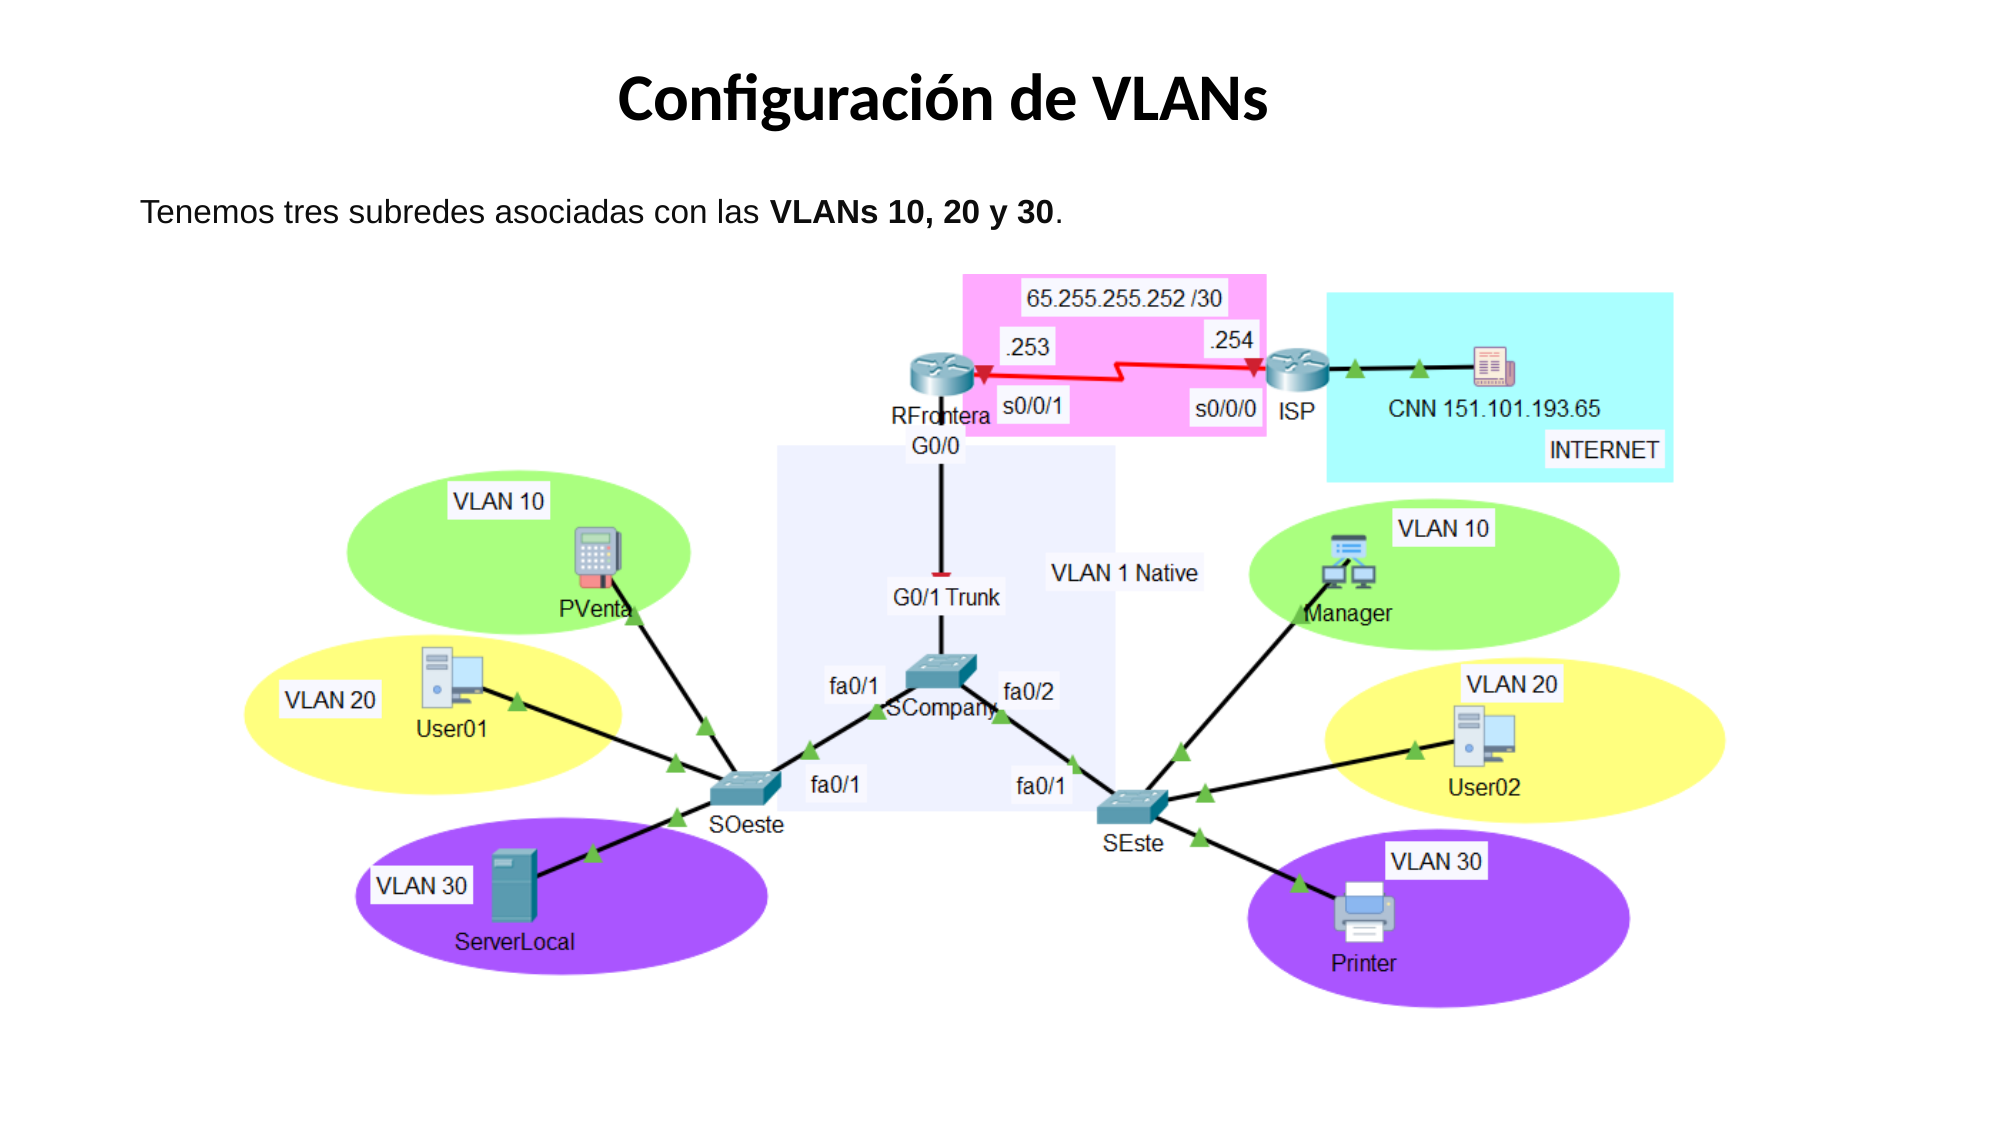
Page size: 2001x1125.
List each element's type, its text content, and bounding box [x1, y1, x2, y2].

text_box Configuración de VLANs [449, 53, 1436, 134]
picture [224, 274, 1728, 1013]
text_box Tenemos tres subredes asociadas con las VLANs 10, 20 y 30. [125, 162, 1900, 238]
